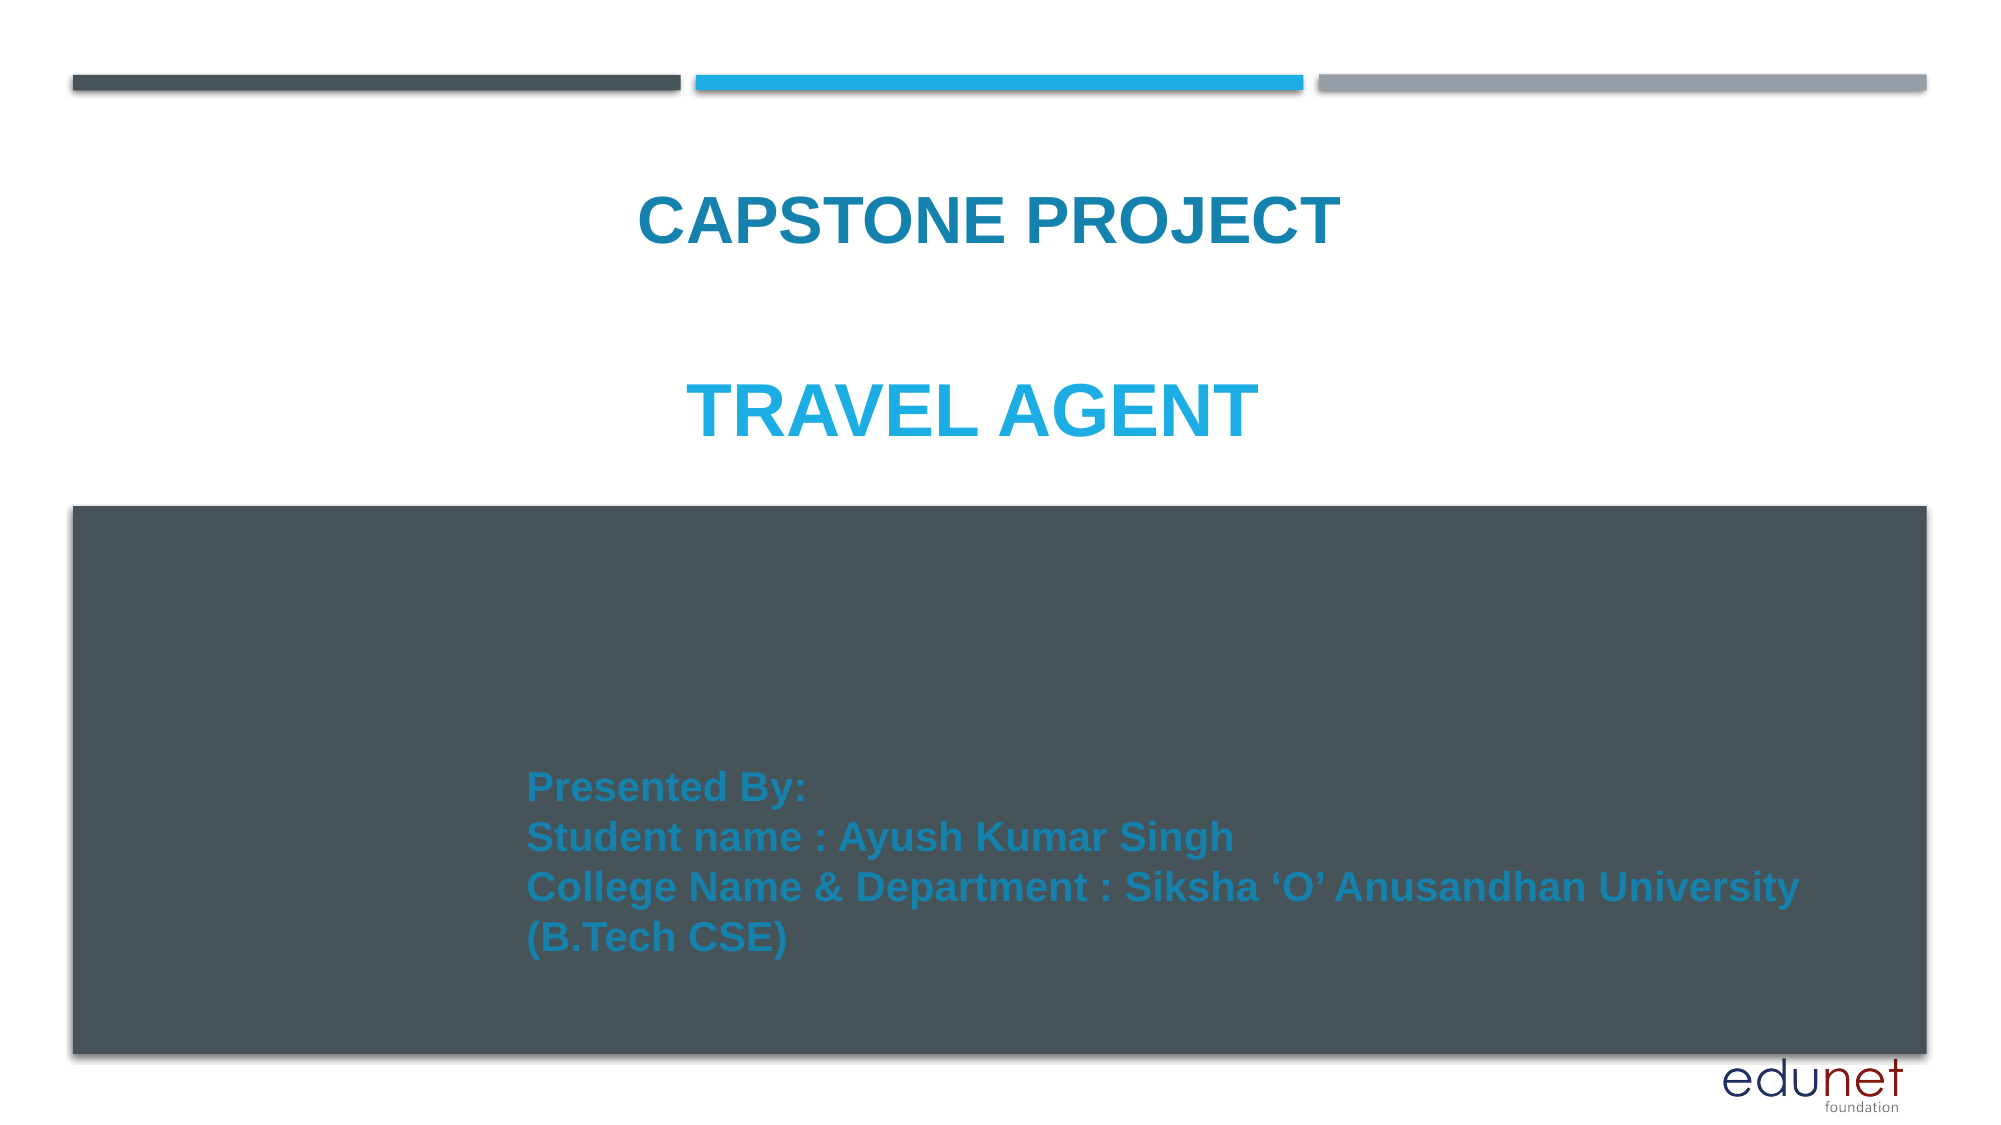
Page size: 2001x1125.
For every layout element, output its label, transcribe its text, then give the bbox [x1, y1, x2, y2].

title Travel agent [222, 298, 1723, 460]
text_box Presented By: Student name : Ayush Kumar Singh College Name & Department : Siksha ‘O’ Anusandhan University (B.Tech CSE) [511, 752, 1821, 1018]
text_box CAPSTONE PROJECT [0, 169, 2000, 265]
picture [1719, 1056, 1905, 1116]
